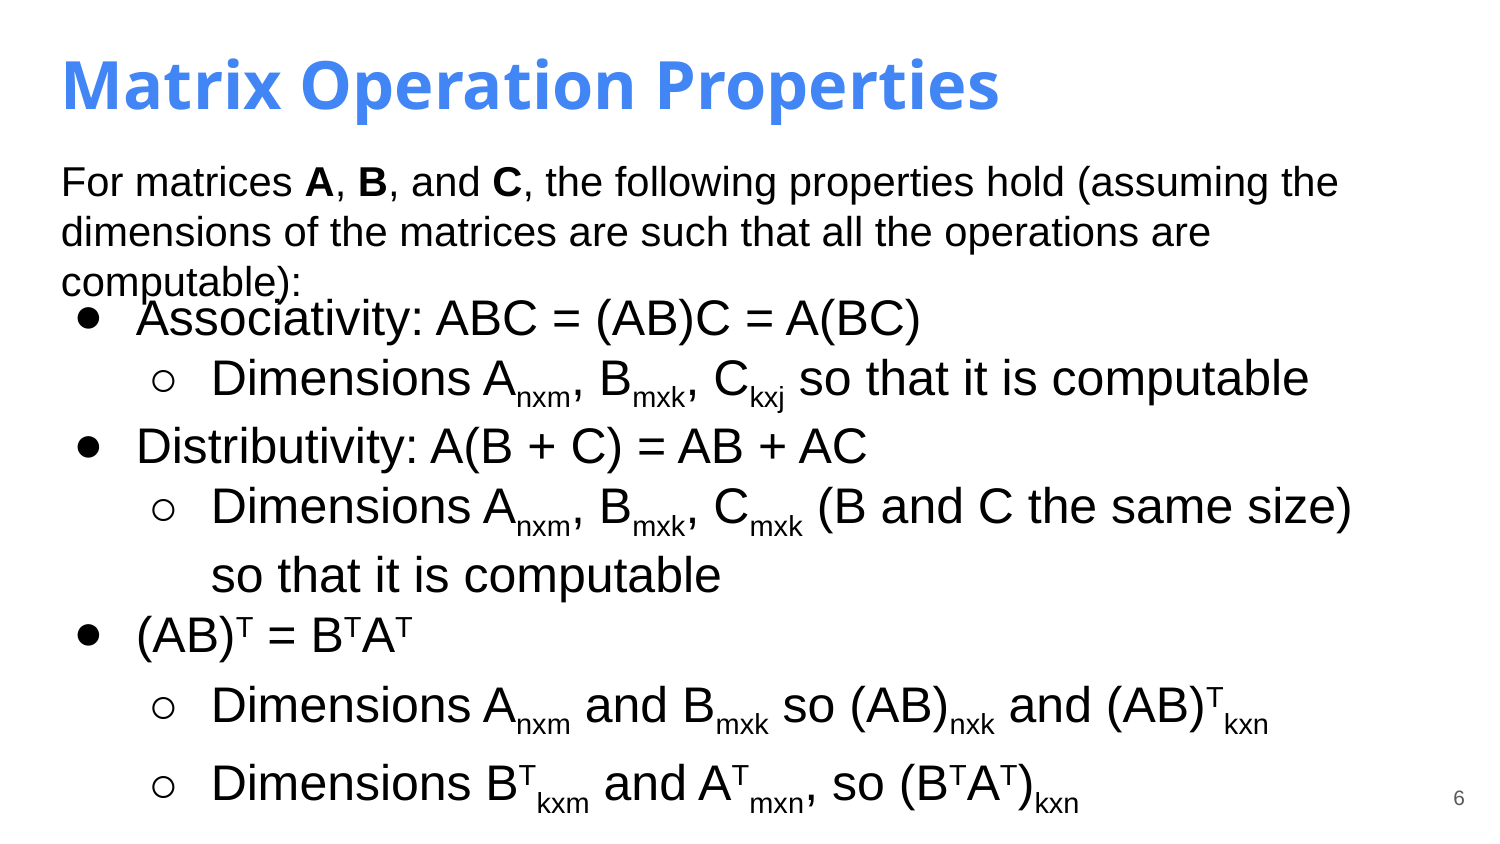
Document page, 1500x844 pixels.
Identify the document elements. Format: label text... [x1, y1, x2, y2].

text_box For matrices A, B, and C, the following properties hold (assuming the dimensions of the matrices are such that all the operations are computable): [45, 139, 1480, 320]
text_box Matrix Operation Properties [45, 28, 1247, 139]
text_box Associativity: ABC = (AB)C = A(BC) Dimensions Anxm, Bmxk, Ckxj so that it is computable Distributivity: A(B + C) = AB + AC Dimensions Anxm, Bmxk, Cmxk (B and C the same size) so that it is computable (AB)T = BTAT Dimensions Anxm and Bmxk so (AB)nxk and (AB)Tkxn Dimensions BTkxm and ATmxn, so (BTAT)kxn [45, 270, 1390, 834]
slide_number ‹#› [1390, 764, 1480, 830]
